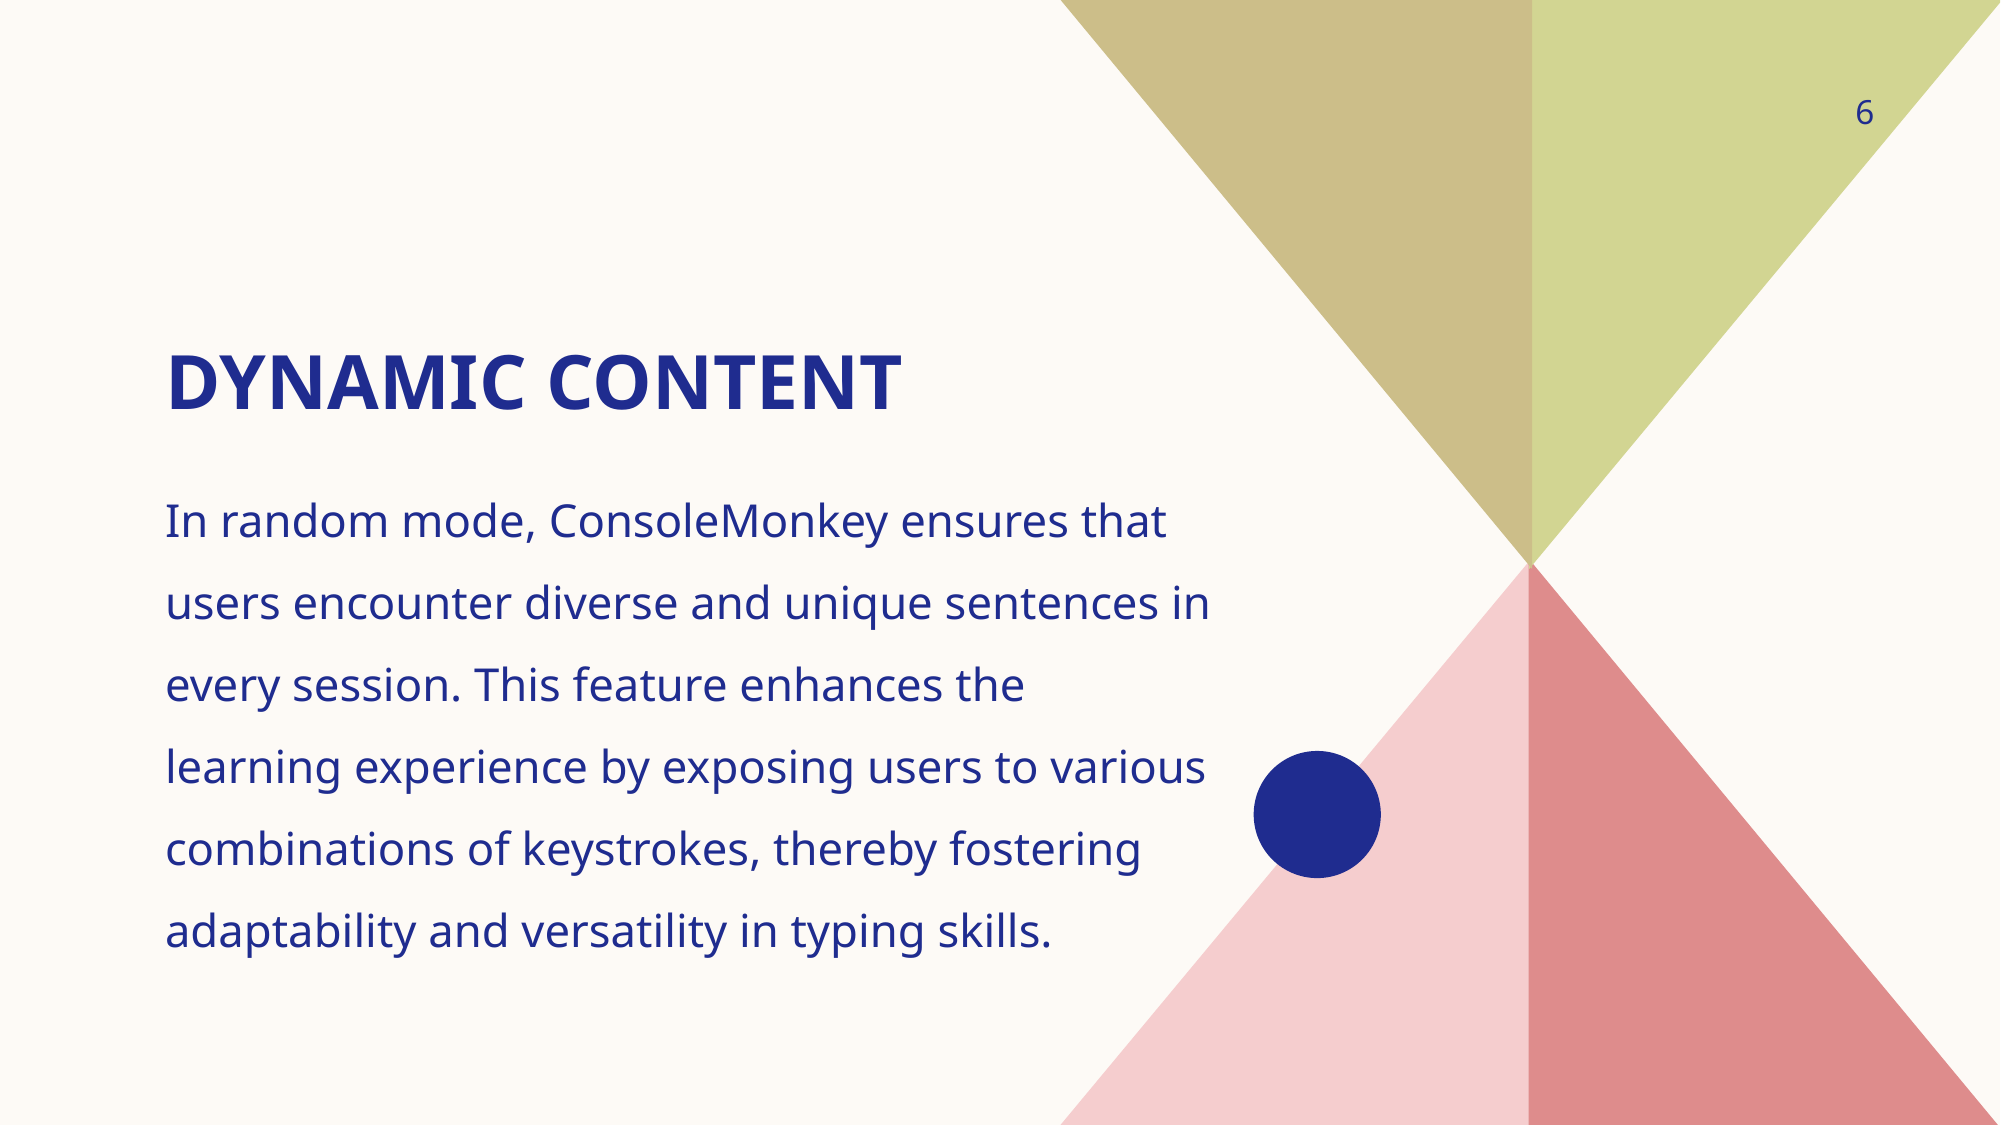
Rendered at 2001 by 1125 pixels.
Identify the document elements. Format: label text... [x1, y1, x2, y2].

list In random mode, ConsoleMonkey ensures that users encounter diverse and unique sentences in every session. This feature enhances the learning experience by exposing users to various combinations of keystrokes, thereby fostering adaptability and versatility in typing skills. [150, 464, 1230, 992]
slide_number 6 [1699, 75, 1875, 153]
title Dynamic content [150, 173, 1230, 425]
